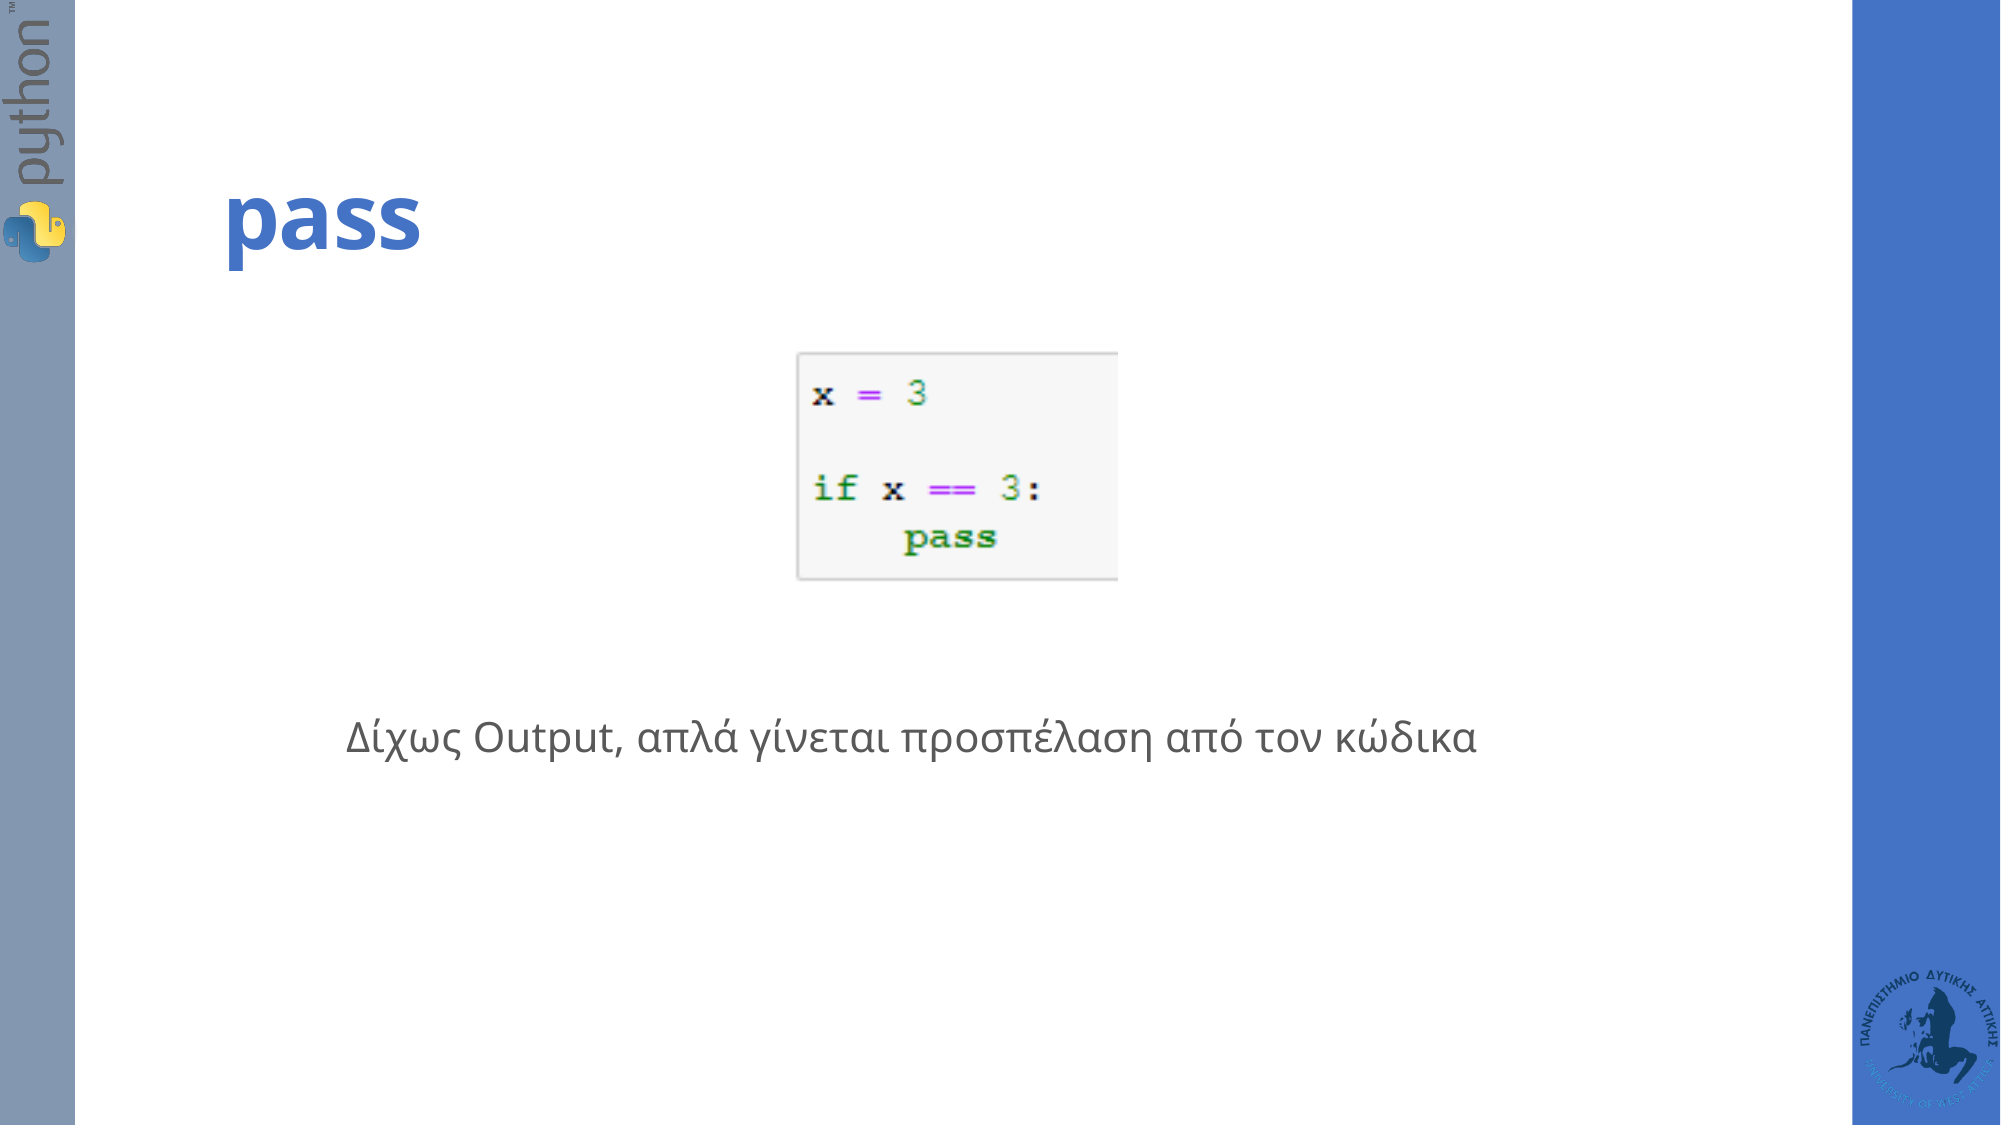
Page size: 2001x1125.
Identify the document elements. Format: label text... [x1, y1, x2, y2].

picture [786, 338, 1118, 604]
picture [1860, 970, 2000, 1108]
title pass [206, 48, 1797, 278]
picture [0, 0, 172, 265]
list Δίχως Output, απλά γίνεται προσπέλαση από τον κώδικα [206, 299, 1617, 1014]
